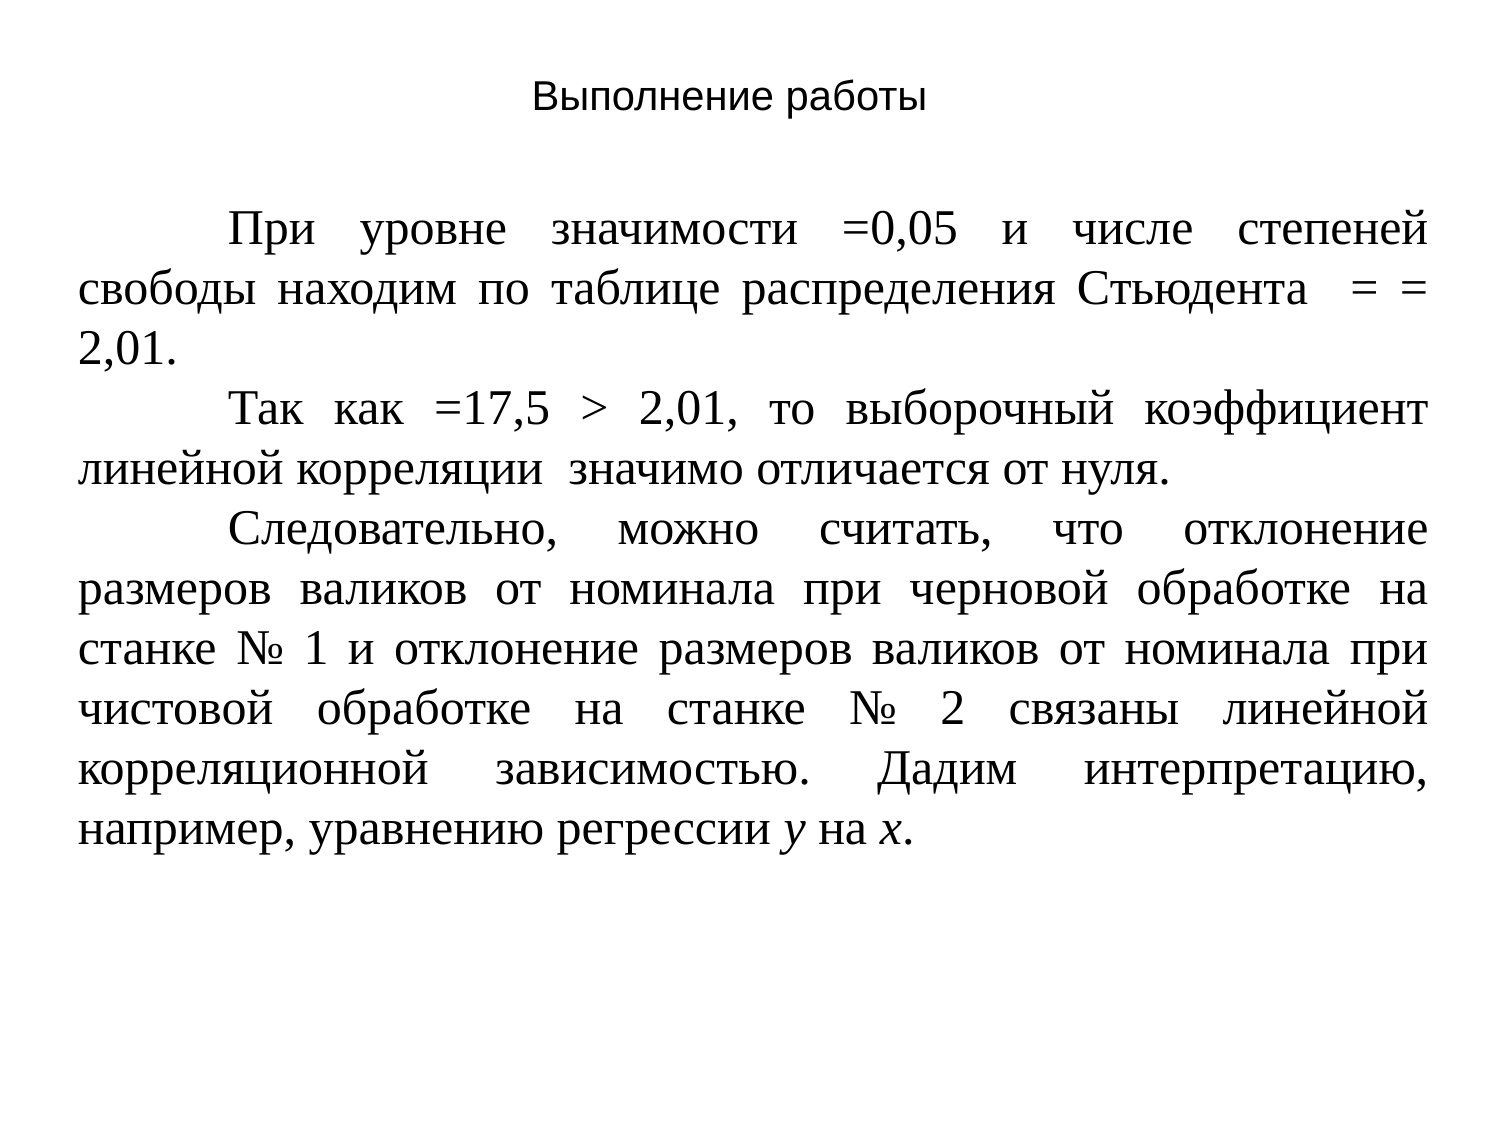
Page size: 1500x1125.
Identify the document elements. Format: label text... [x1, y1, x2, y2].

title Выполнение работы [100, 60, 1359, 127]
